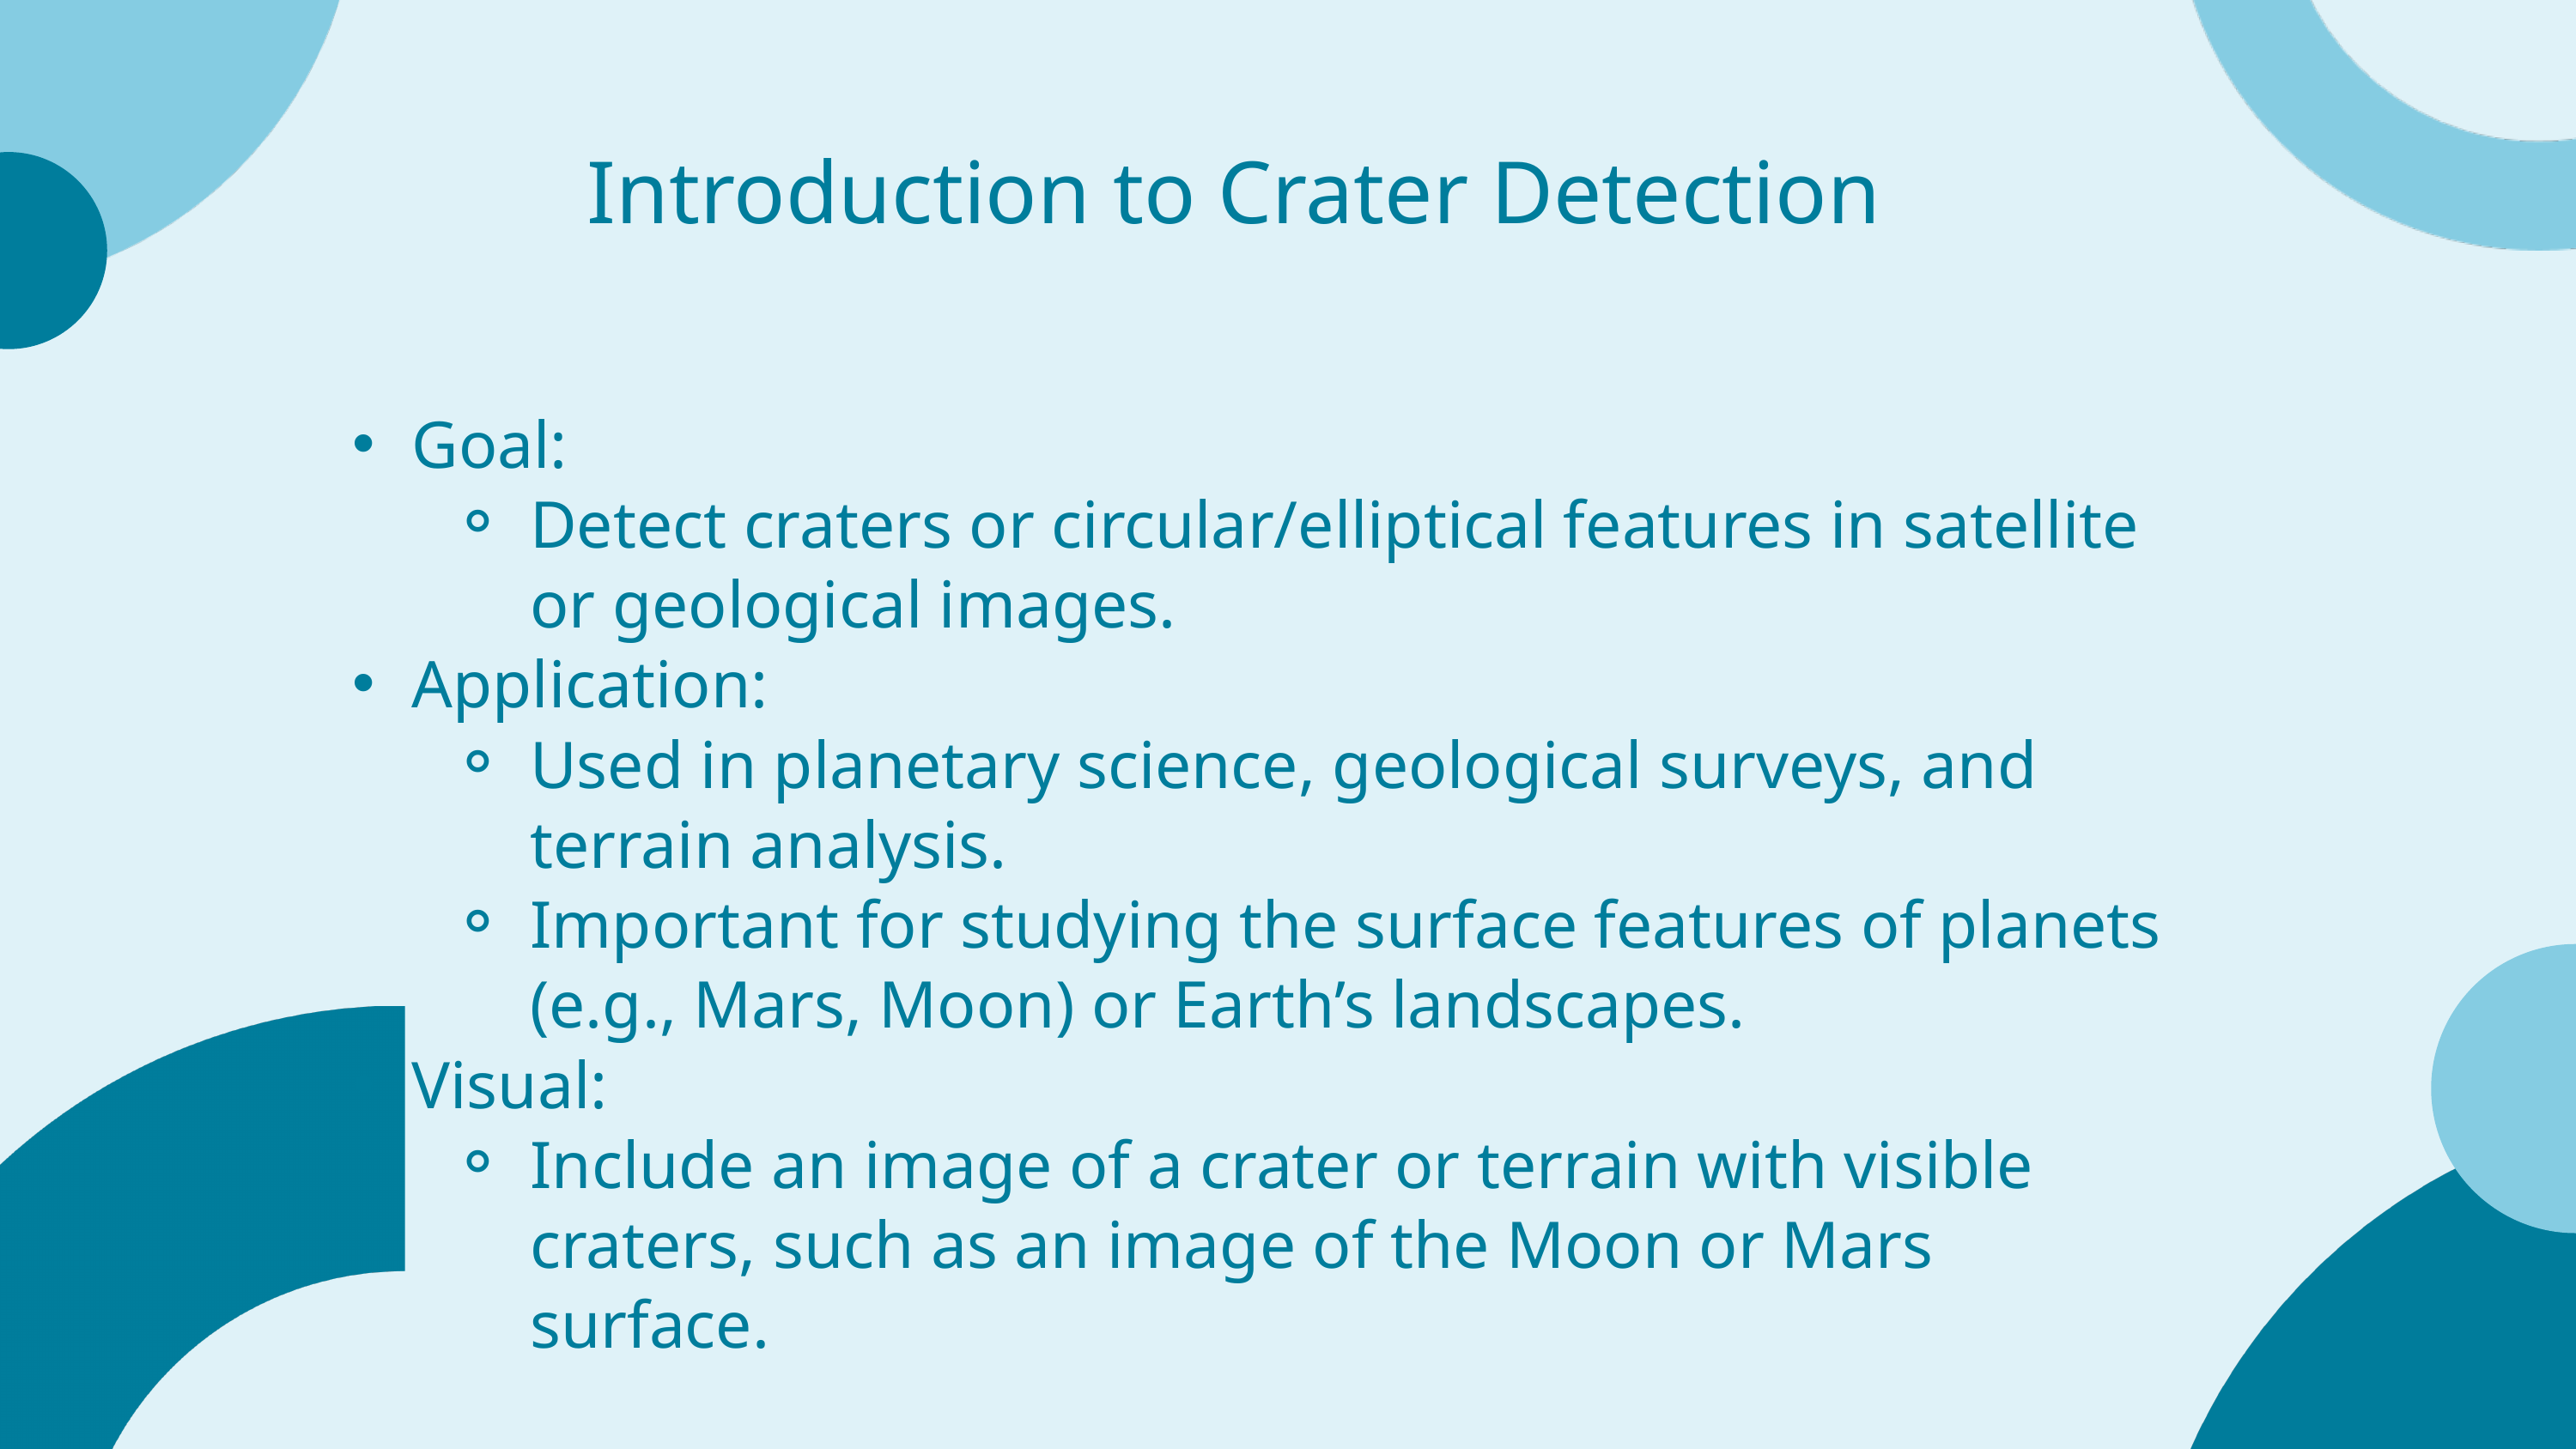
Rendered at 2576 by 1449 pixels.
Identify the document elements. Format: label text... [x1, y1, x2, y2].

text_box [2175, 0, 2576, 251]
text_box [2431, 943, 2576, 1234]
text_box [0, 1006, 405, 1449]
text_box [0, 0, 357, 290]
text_box [2141, 1104, 2576, 1449]
text_box Introduction to Crater Detection Goal: Detect craters or circular/elliptical features in satellite or geological images. Application: Used in planetary science, geological surveys, and terrain analysis. Important for studying the surface features of planets (e.g., Mars, Moon) or Earth’s landscapes. Visual: Include an image of a crater or terrain with visible craters, such as an image of the Moon or Mars surface. [293, 80, 2176, 1442]
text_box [0, 151, 107, 349]
